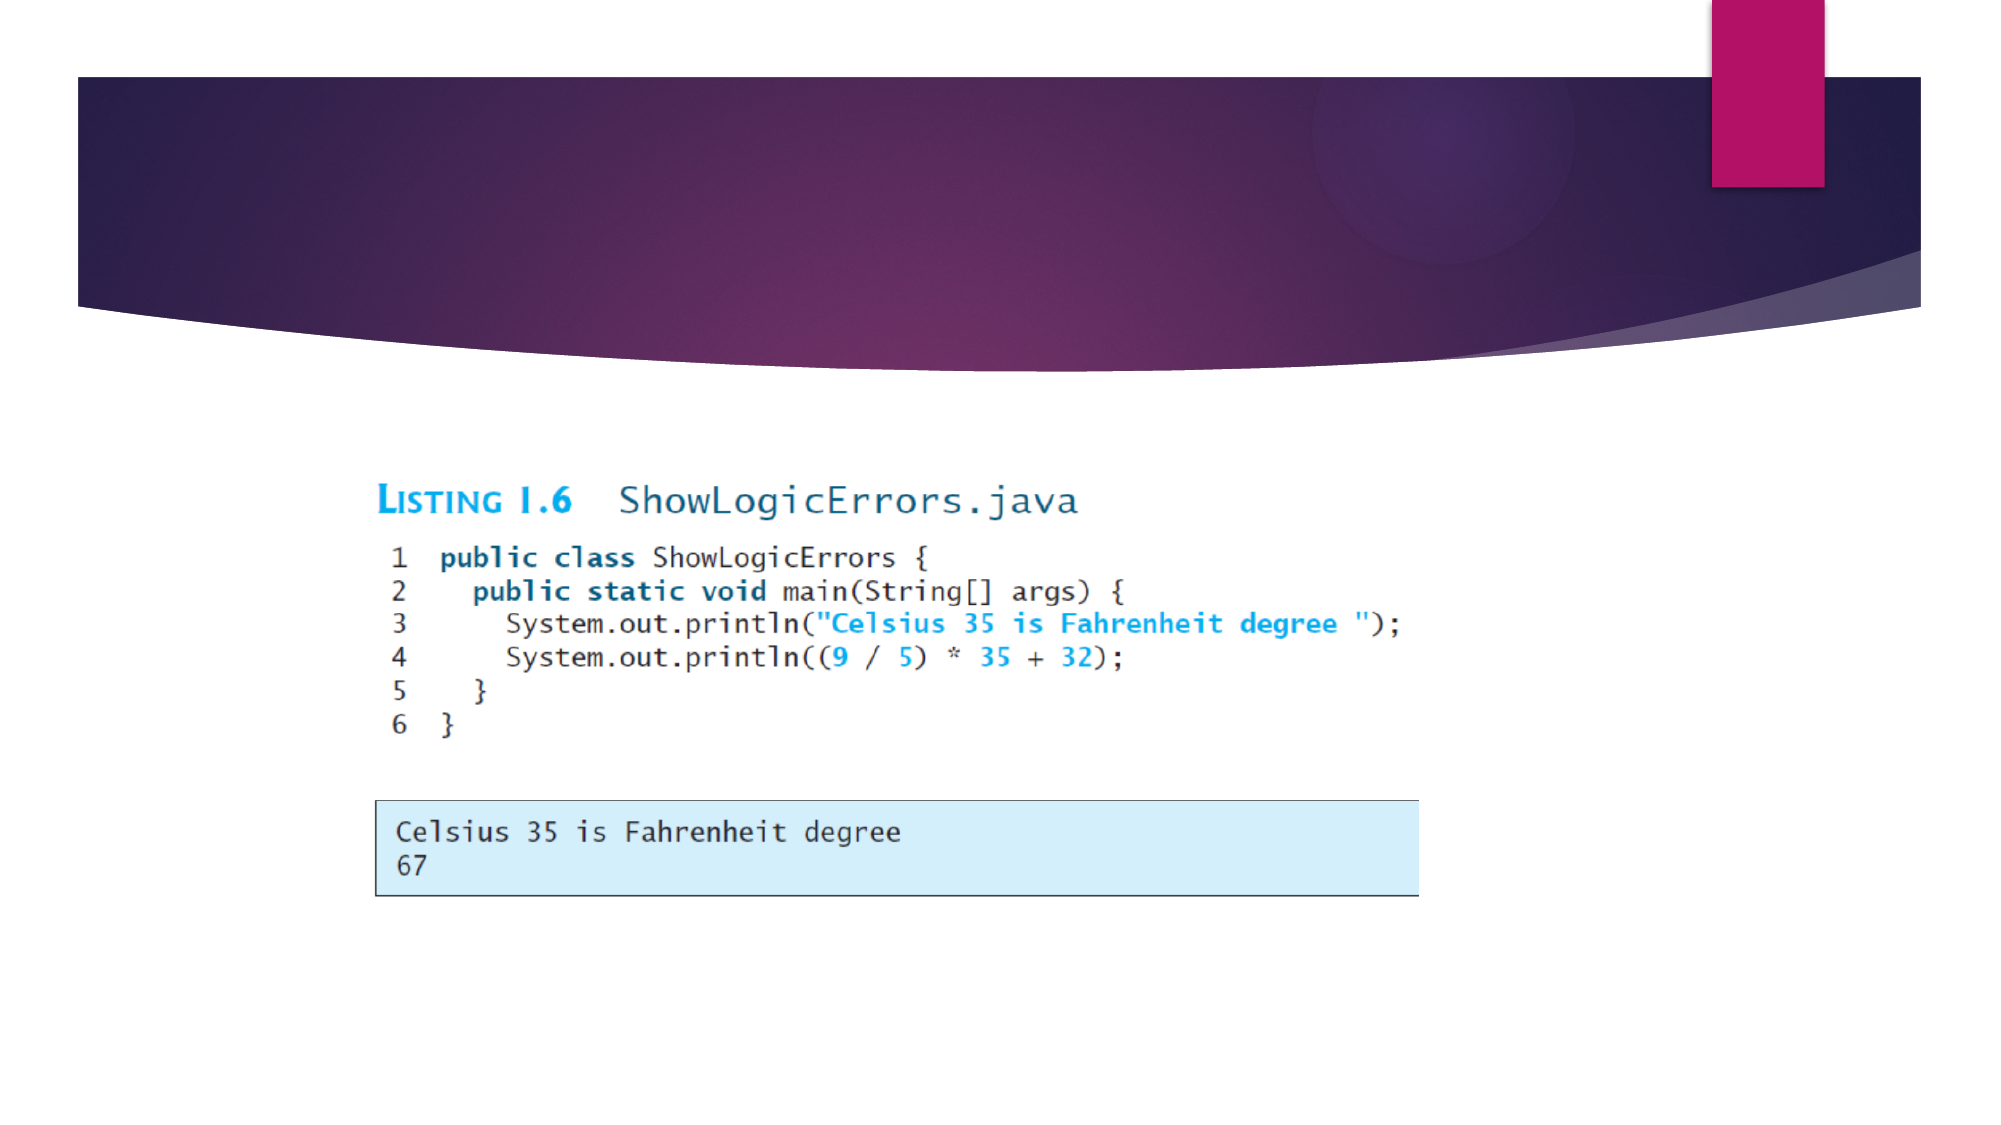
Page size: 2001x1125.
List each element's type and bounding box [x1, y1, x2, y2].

list [307, 426, 1520, 988]
